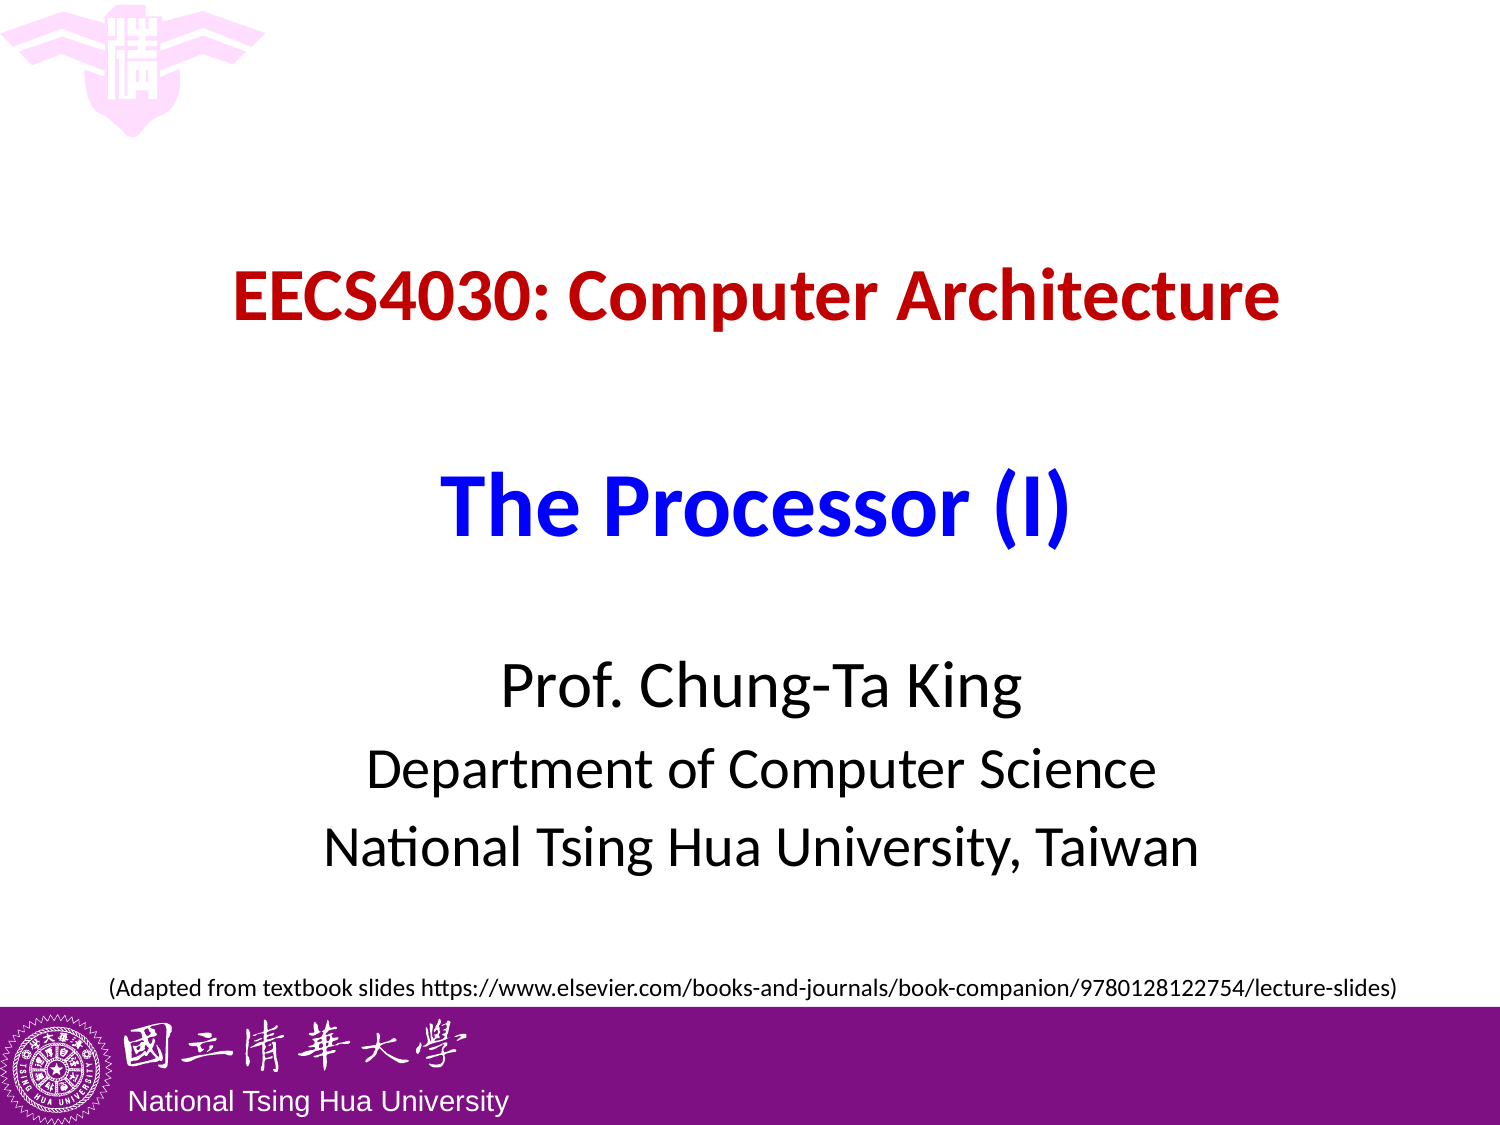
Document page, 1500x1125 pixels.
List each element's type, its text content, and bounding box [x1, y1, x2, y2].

title EECS4030: Computer Architecture The Processor (I) [100, 113, 1415, 563]
subtitle Prof. Chung-Ta King Department of Computer Science National Tsing Hua University, Taiwan [123, 633, 1400, 917]
text_box (Adapted from textbook slides https://www.elsevier.com/books-and-journals/book-companion/9780128122754/lecture-slides) [93, 964, 1422, 1010]
